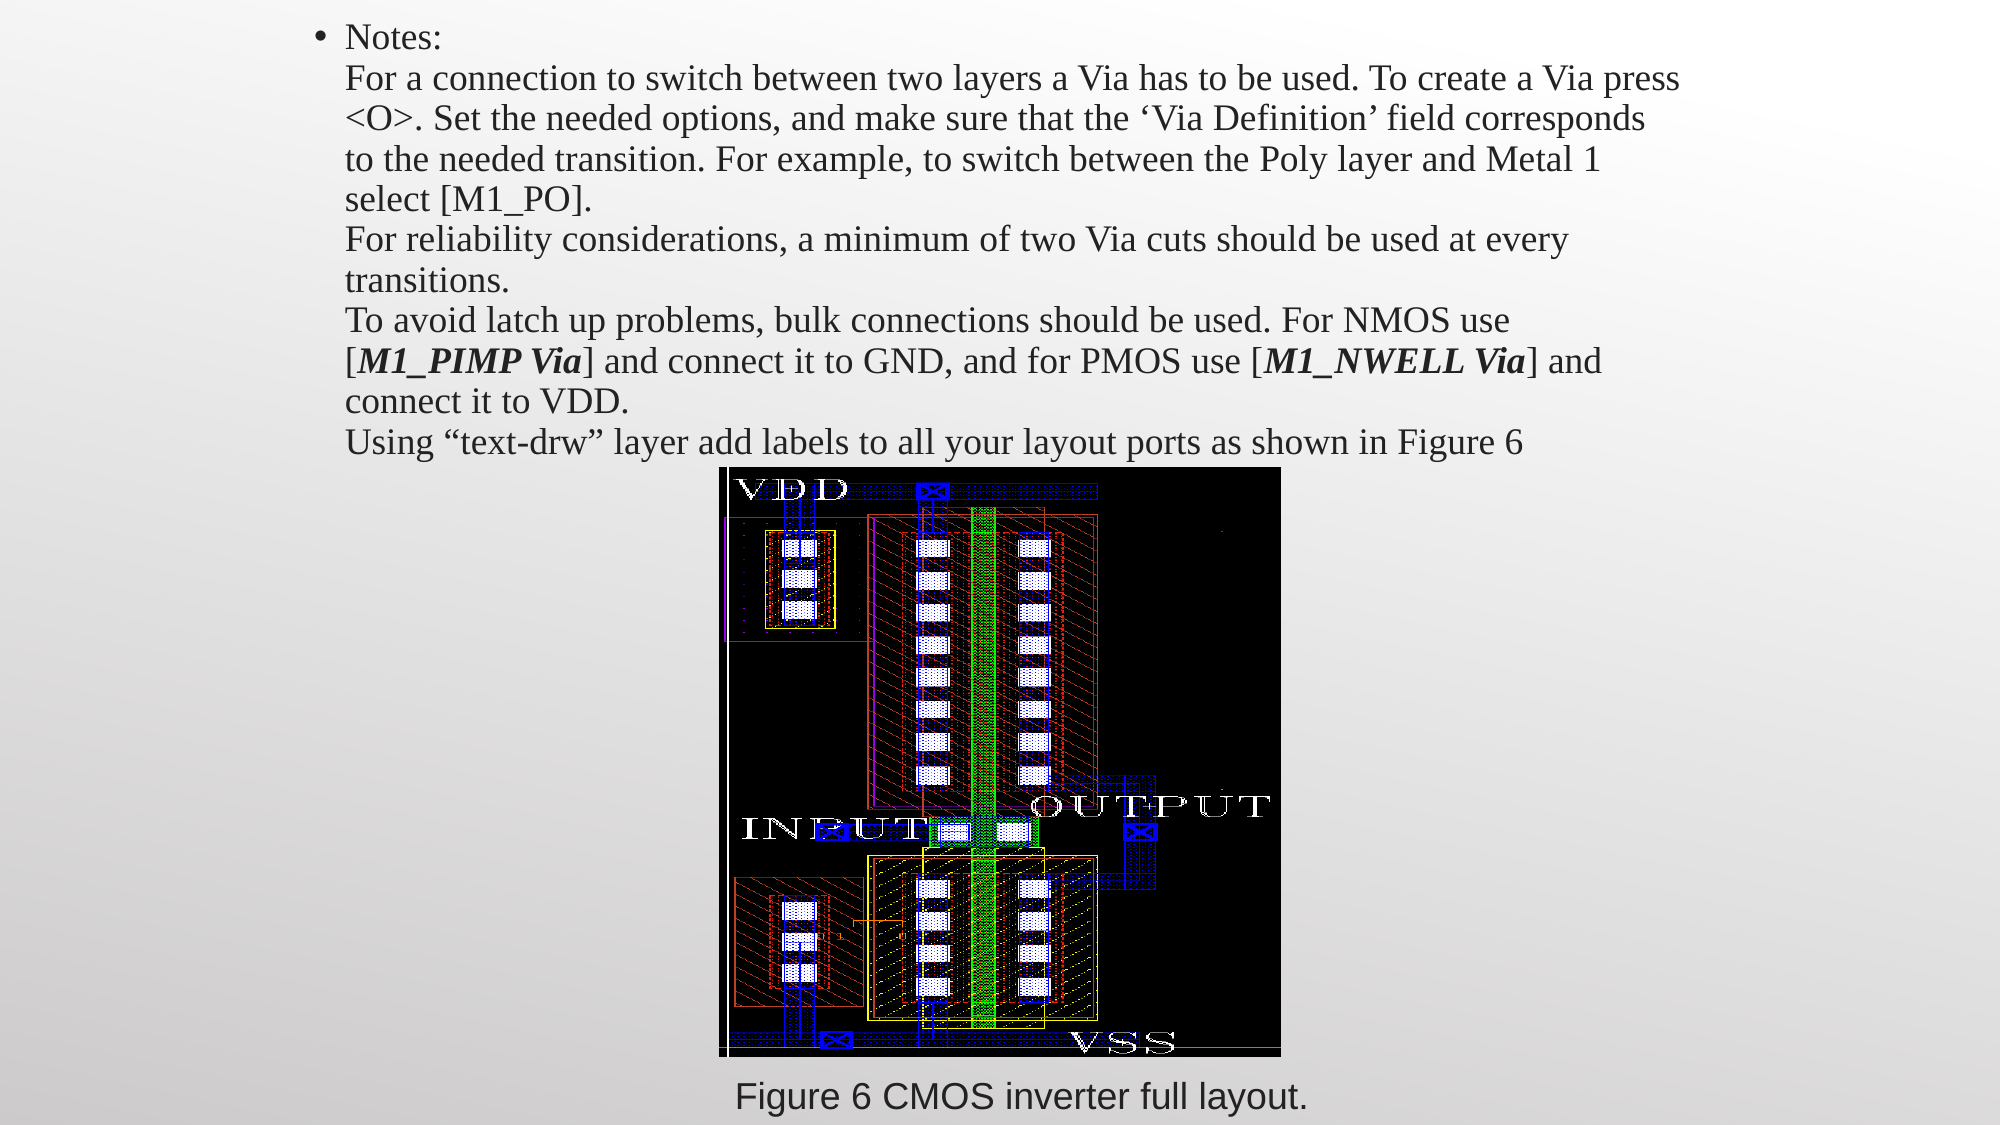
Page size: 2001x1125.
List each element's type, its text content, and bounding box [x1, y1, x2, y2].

list Notes: For a connection to switch between two layers a Via has to be used. To create a Via press <O>. Set the needed options, and make sure that the ‘Via Definition’ field corresponds to the needed transition. For example, to switch between the Poly layer and Metal 1 select [M1_PO]. For reliability considerations, a minimum of two Via cuts should be used at every transitions. To avoid latch up problems, bulk connections should be used. For NMOS use [M1_PIMP Via] and connect it to GND, and for PMOS use [M1_NWELL Via] and connect it to VDD. Using “text-drw” layer add labels to all your layout ports as shown in Figure 6 [299, 9, 1701, 724]
text_box Figure 6 CMOS inverter full layout. [720, 1064, 1533, 1125]
picture [719, 467, 1281, 1057]
